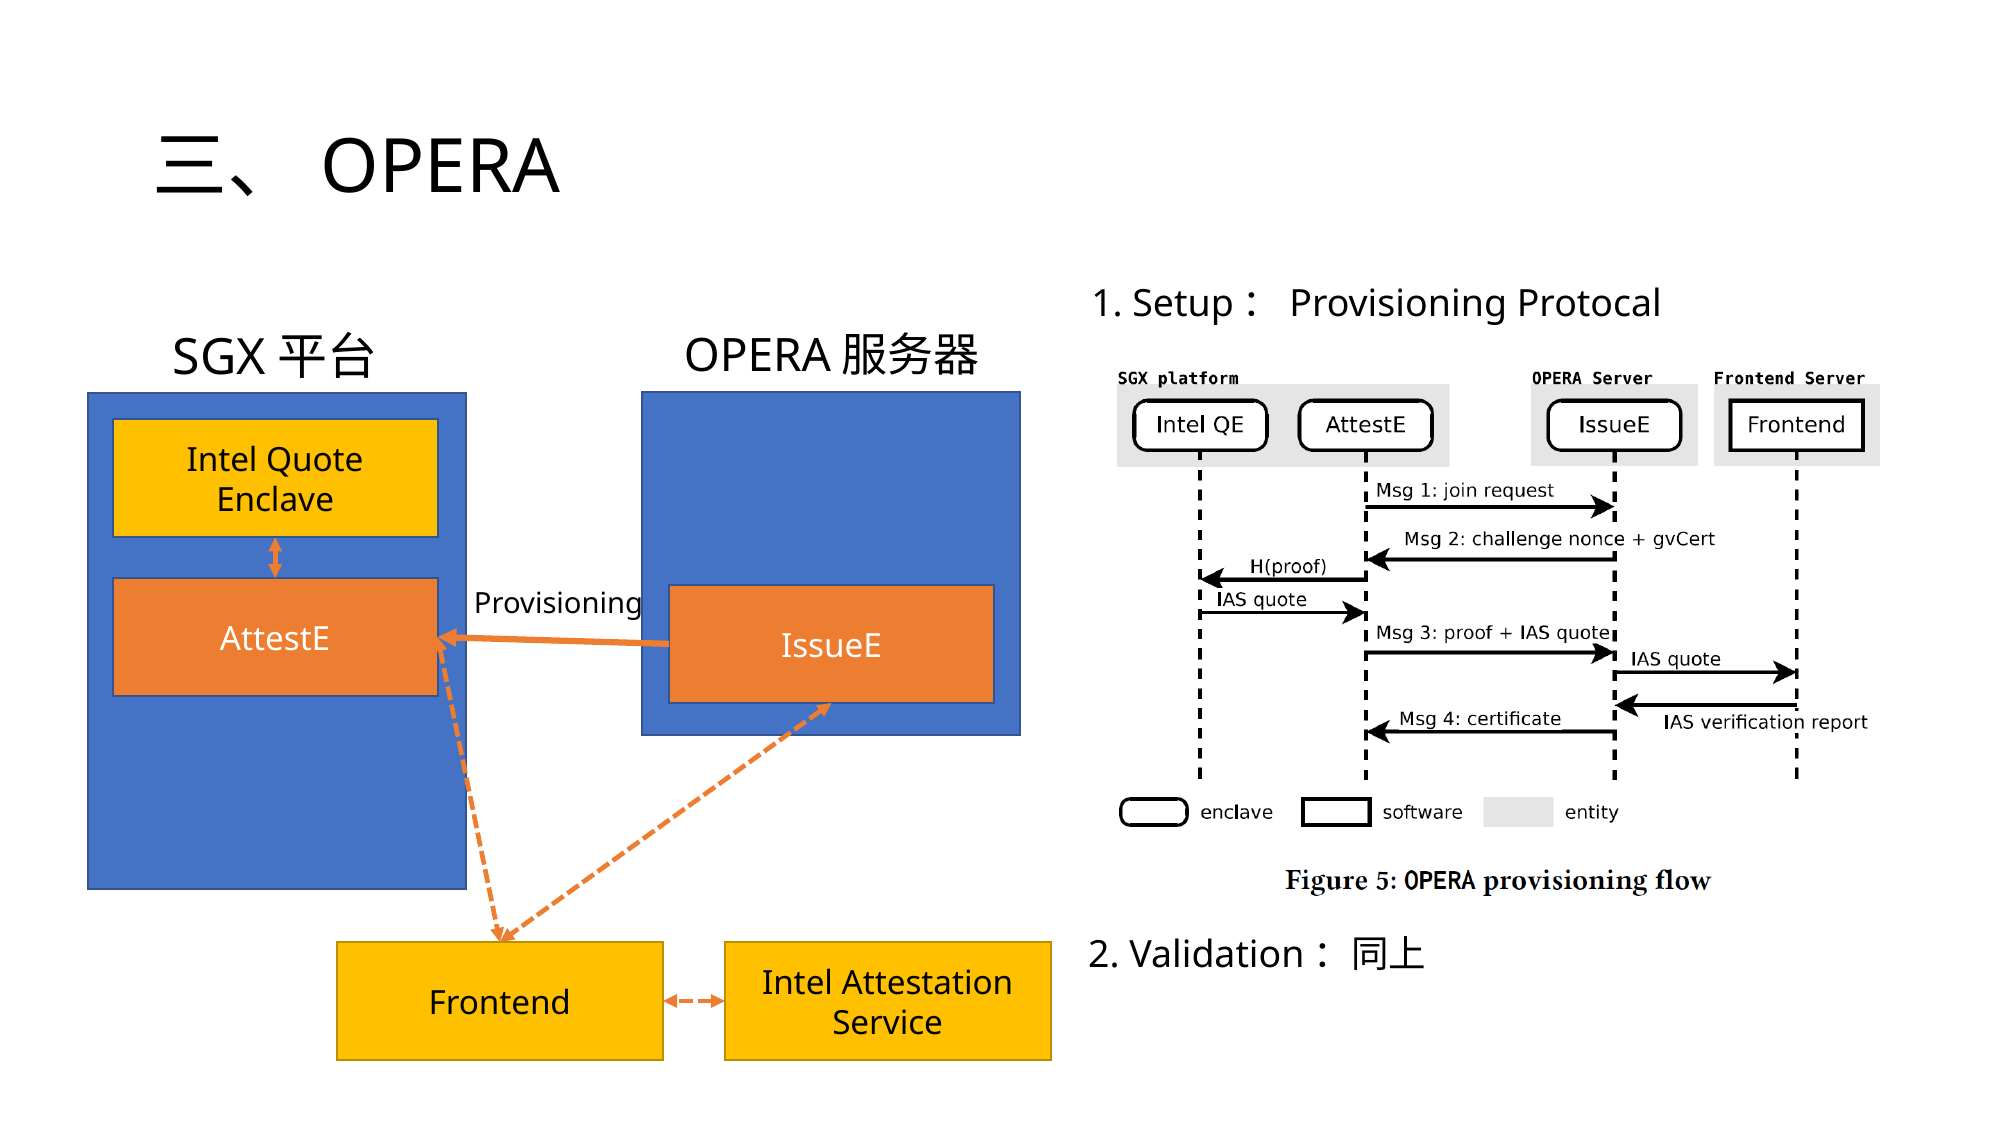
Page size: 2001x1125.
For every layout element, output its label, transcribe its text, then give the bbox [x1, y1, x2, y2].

text_box Frontend [336, 941, 664, 1061]
text_box 2. Validation：同上 [1073, 922, 1442, 983]
text_box Intel Quote Enclave [112, 418, 439, 538]
text_box Provisioning [459, 577, 641, 627]
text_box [499, 702, 832, 942]
title 三、OPERA [137, 59, 1863, 278]
text_box OPERA服务器 [657, 323, 1006, 401]
text_box Intel Attestation Service [724, 941, 1052, 1061]
picture [1084, 349, 1912, 906]
text_box 1. Setup：Provisioning Protocal [1076, 271, 1678, 332]
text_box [437, 644, 500, 942]
text_box [87, 392, 467, 890]
text_box SGX平台 [101, 323, 449, 401]
text_box IssueE [668, 584, 995, 704]
text_box AttestE [112, 577, 439, 697]
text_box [437, 636, 670, 644]
text_box [641, 391, 1021, 736]
